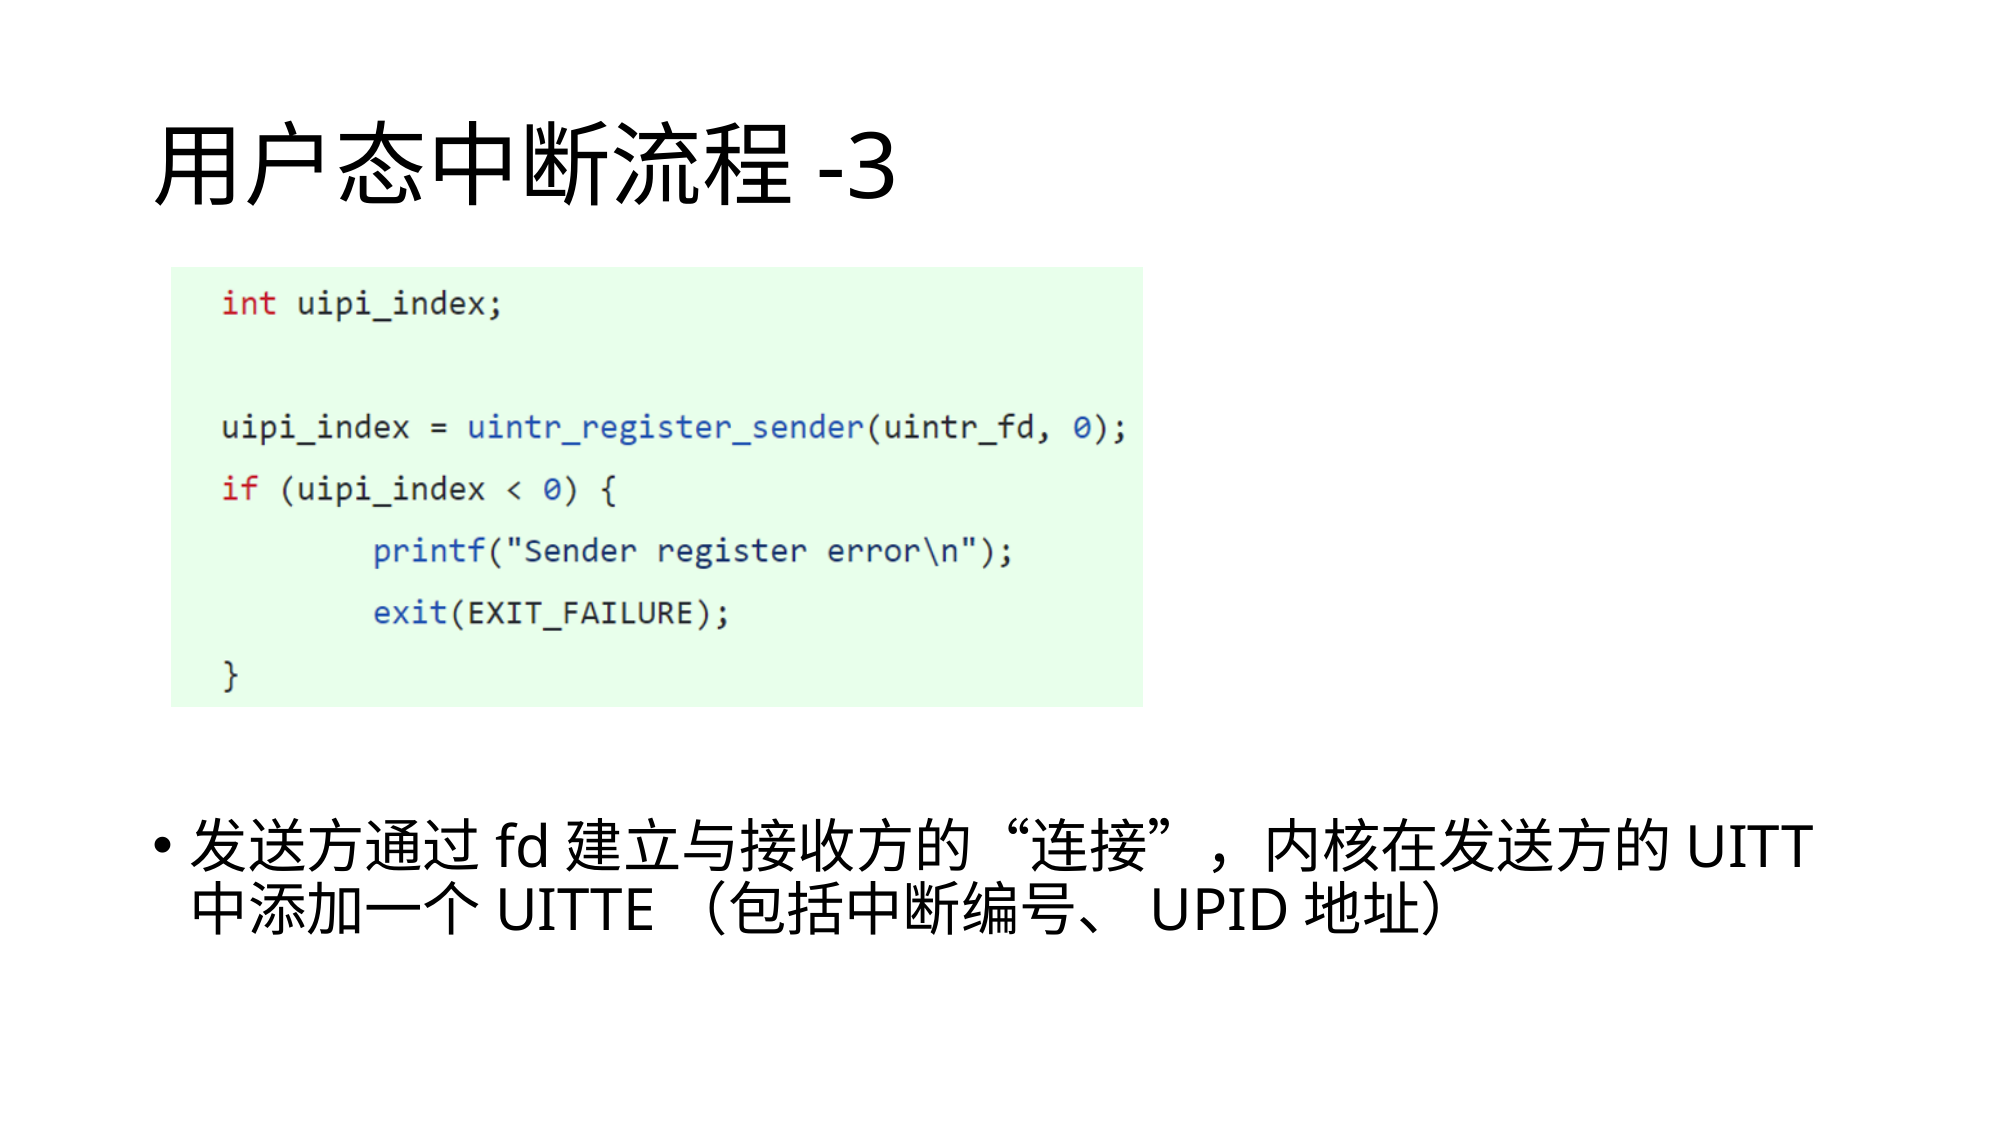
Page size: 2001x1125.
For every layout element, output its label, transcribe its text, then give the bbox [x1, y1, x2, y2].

picture [170, 267, 1143, 707]
list 发送方通过fd建立与接收方的“连接”，内核在发送方的UITT中添加一个UITTE（包括中断编号、UPID地址） [137, 299, 1863, 1014]
title 用户态中断流程-3 [137, 59, 1863, 278]
